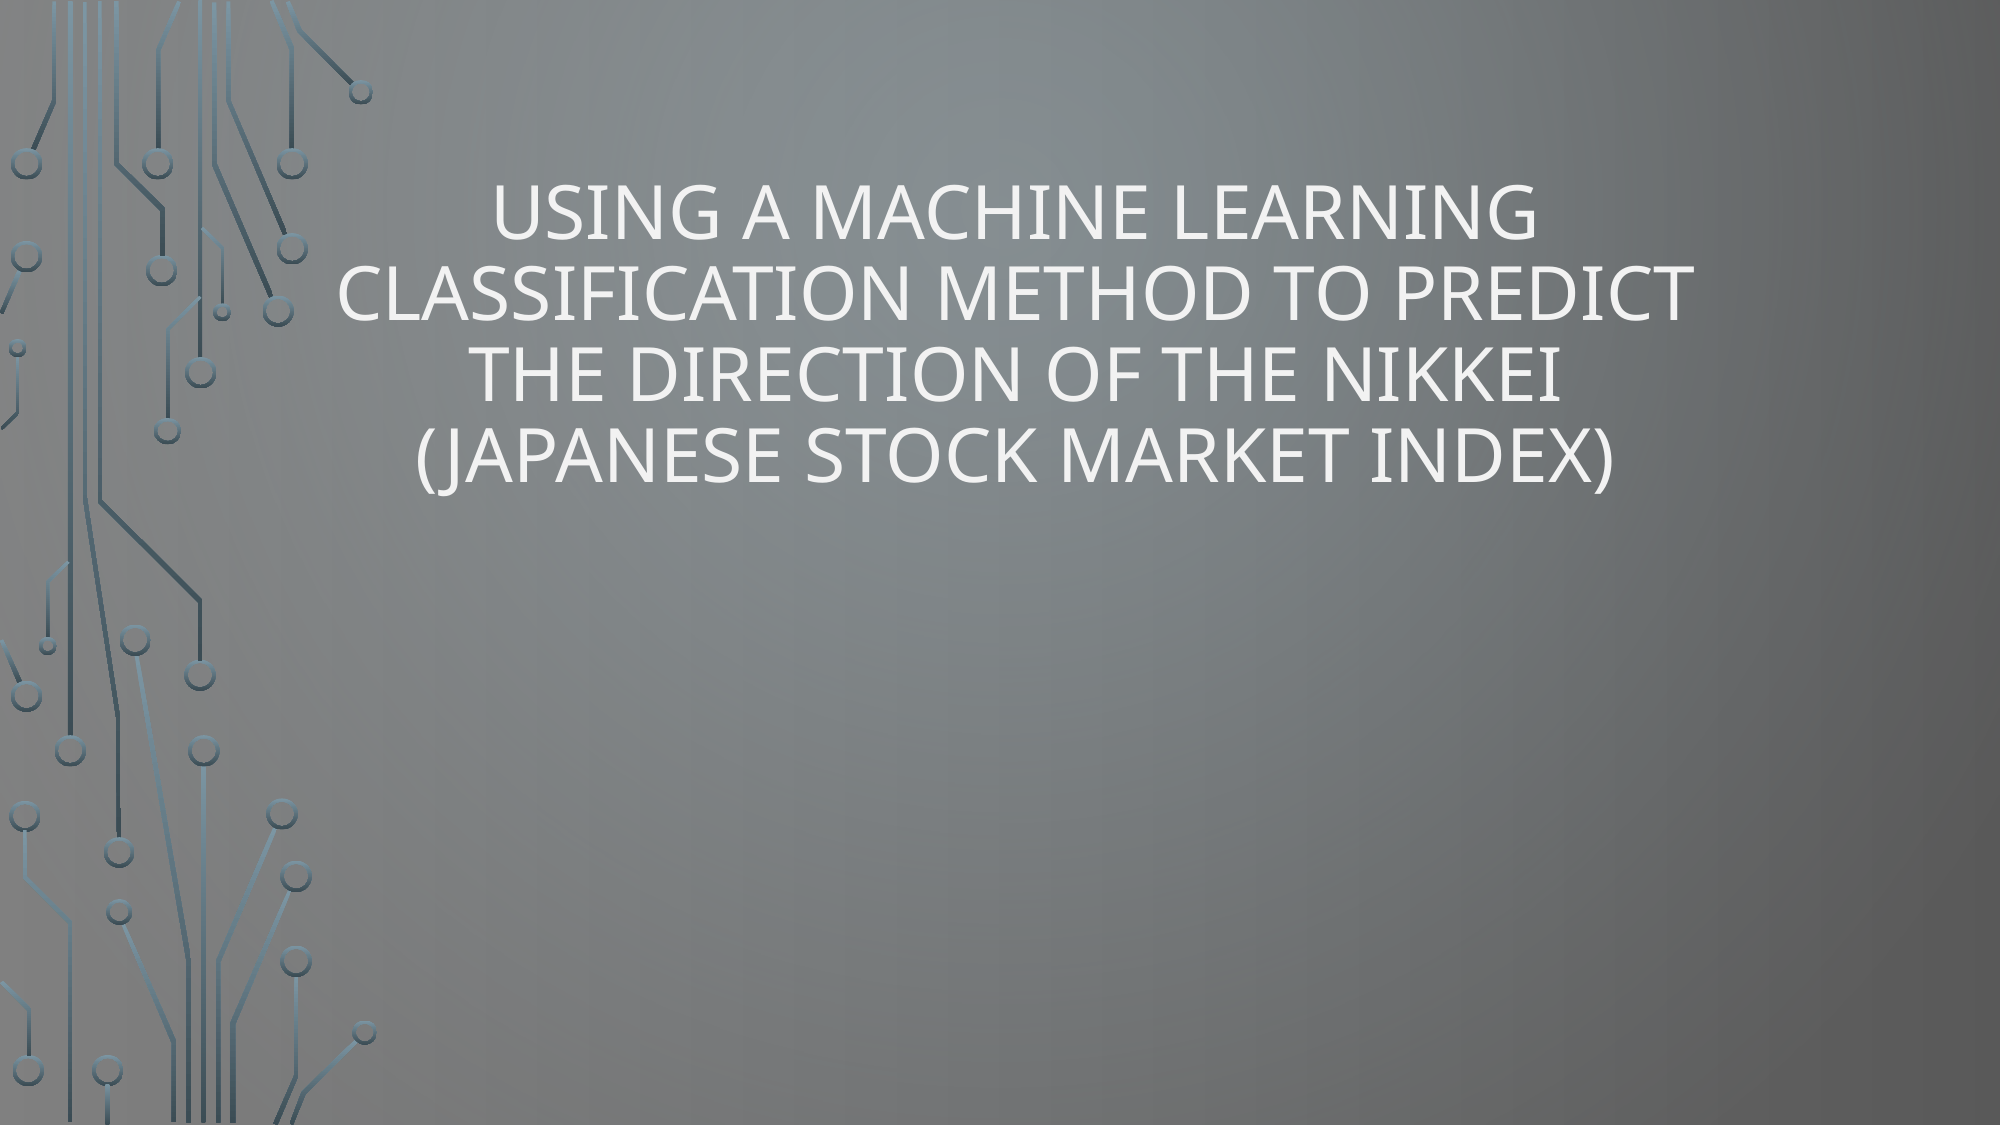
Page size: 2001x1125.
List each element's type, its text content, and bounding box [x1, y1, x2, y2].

title Using a Machine learning classification method to predict the direction of the Nikkei (Japanese stock market index) [294, 114, 1737, 506]
